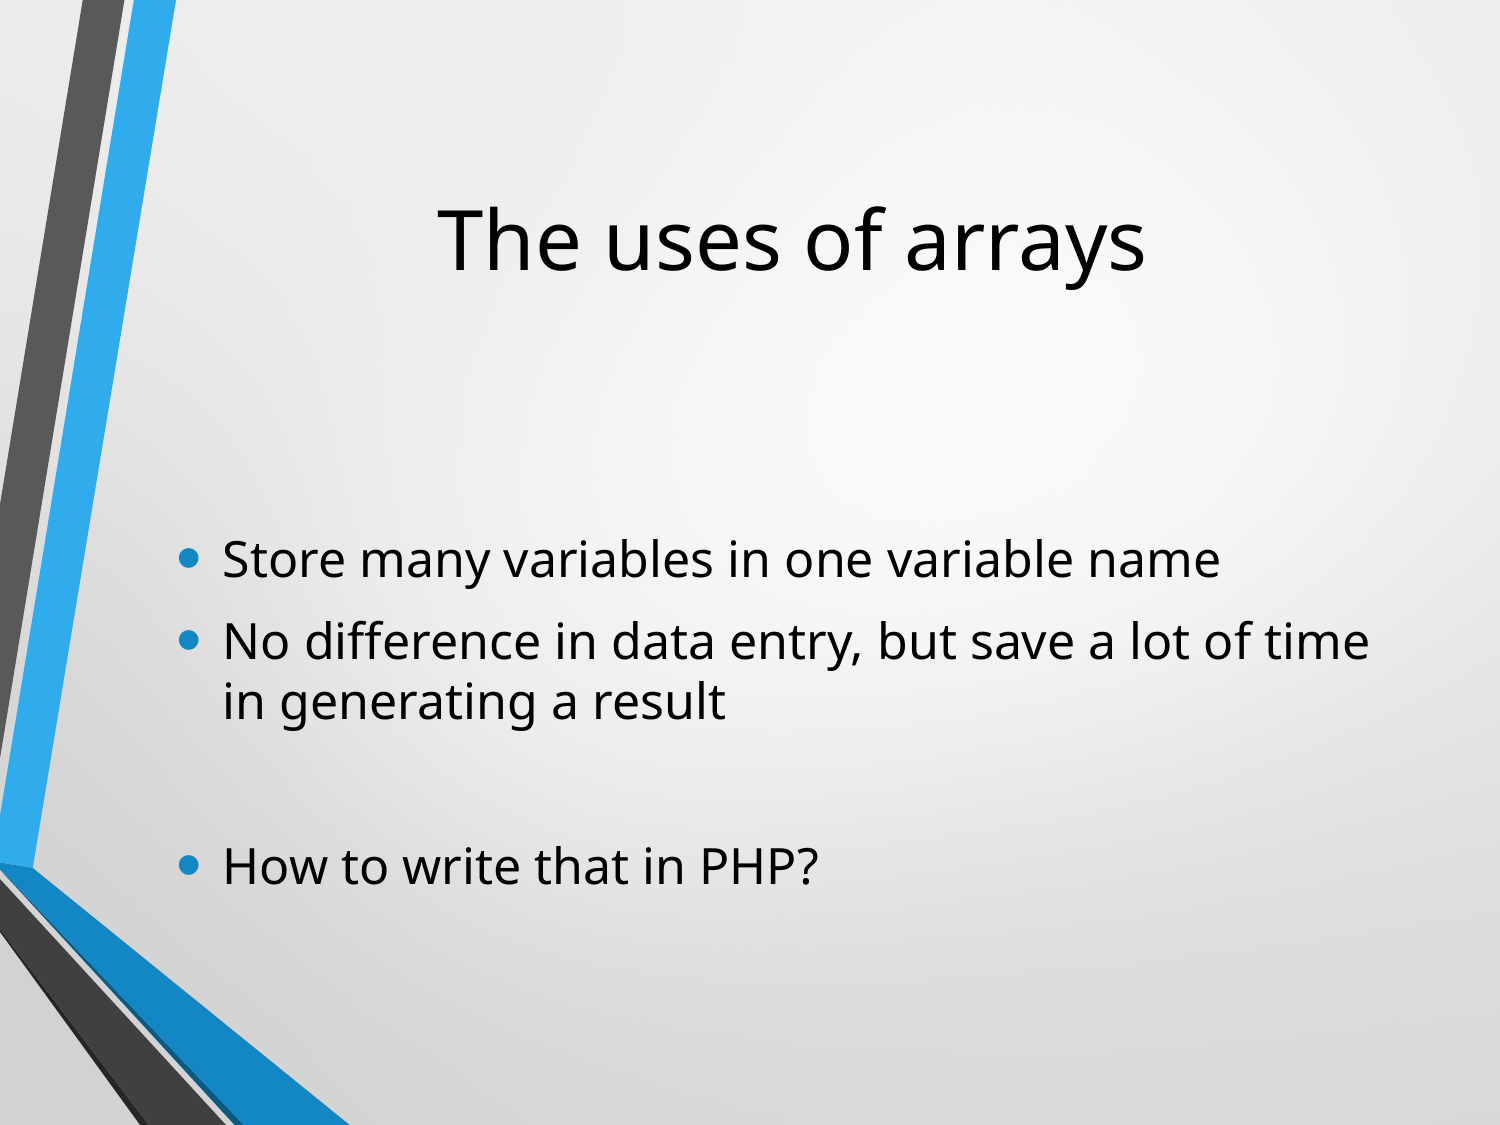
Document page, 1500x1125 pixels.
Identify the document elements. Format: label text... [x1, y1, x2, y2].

list Store many variables in one variable name No difference in data entry, but save a lot of time in generating a result How to write that in PHP? [161, 437, 1425, 985]
title The uses of arrays [161, 75, 1425, 400]
